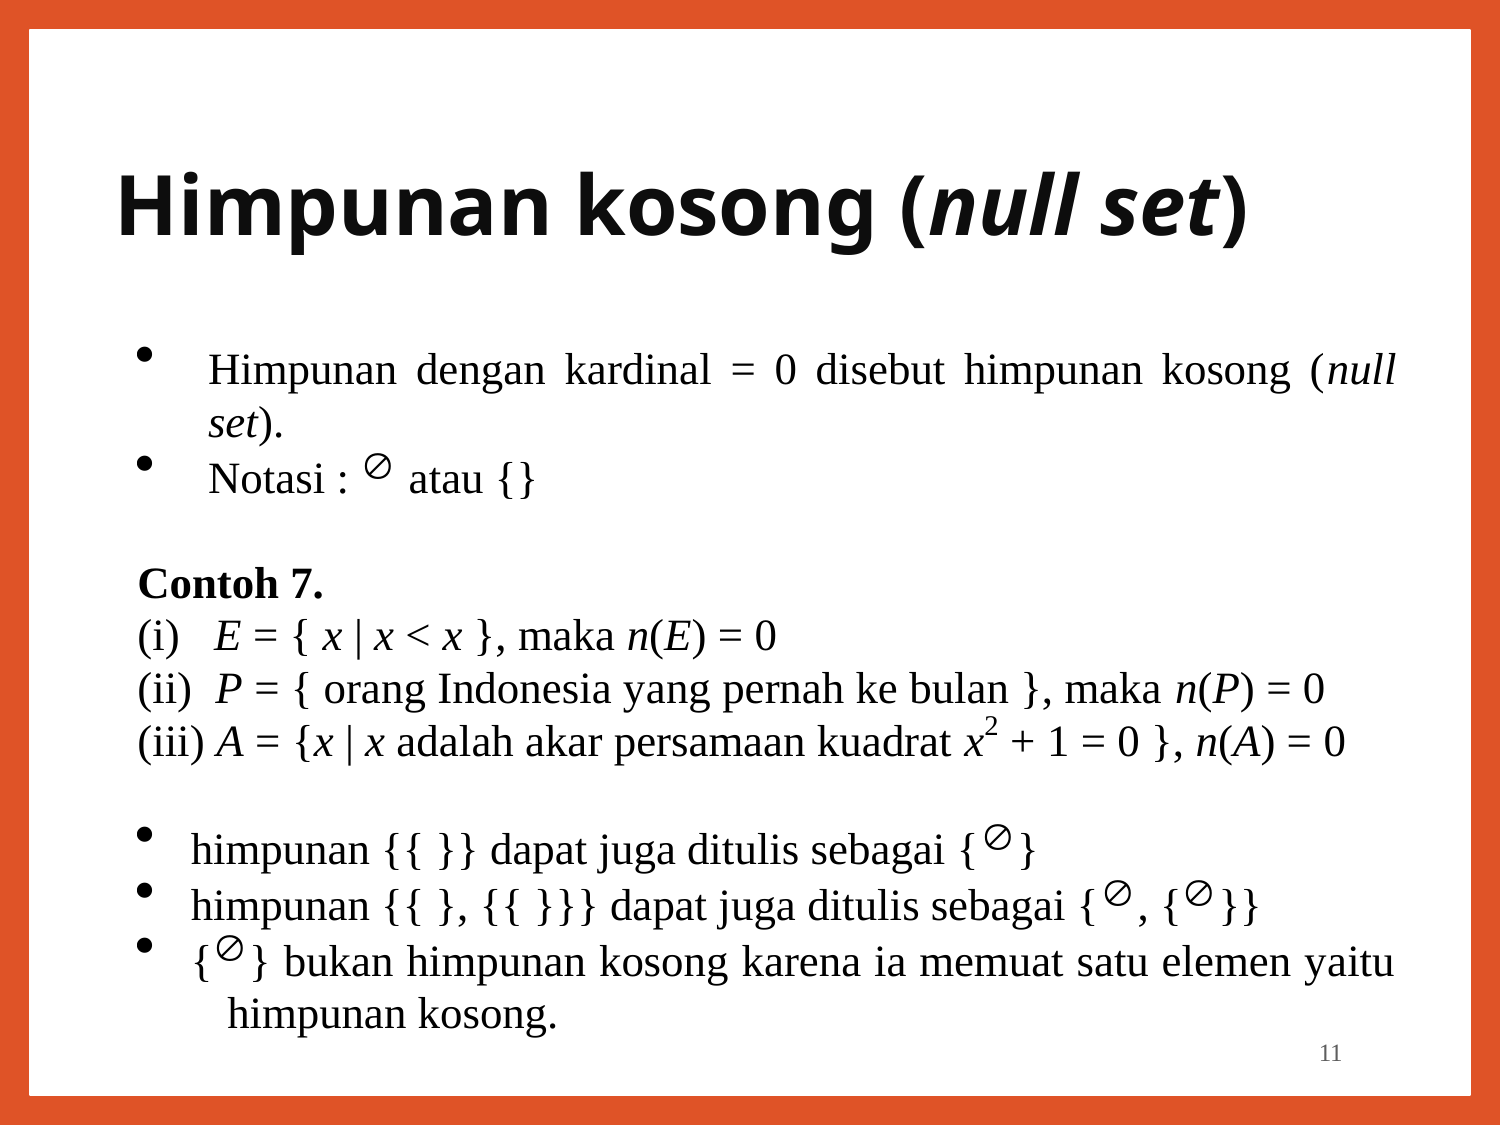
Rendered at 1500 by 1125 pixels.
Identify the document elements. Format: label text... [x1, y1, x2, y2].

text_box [137, 324, 1398, 1125]
title Himpunan kosong (null set) [99, 99, 1294, 317]
